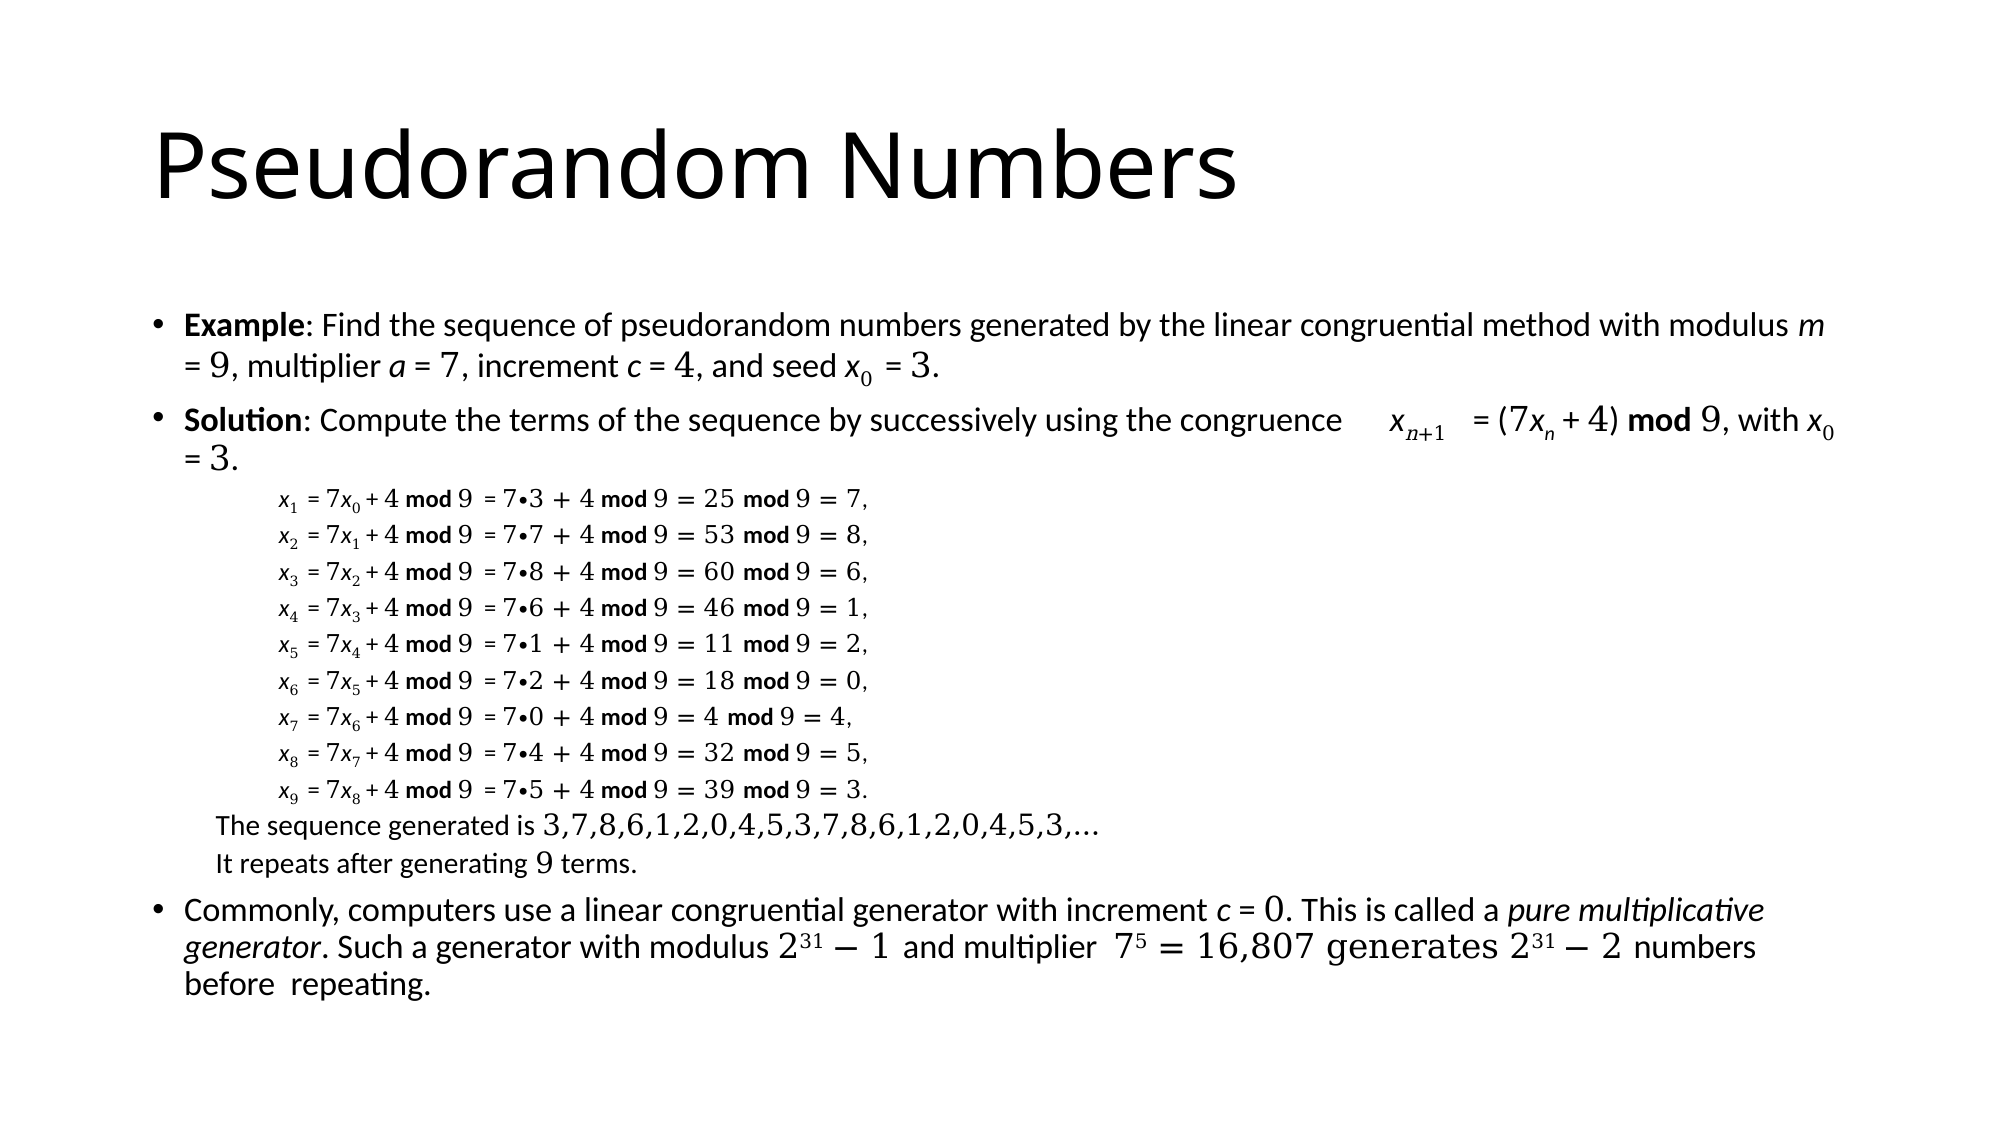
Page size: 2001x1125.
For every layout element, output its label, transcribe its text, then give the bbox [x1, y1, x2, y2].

list Example: Find the sequence of pseudorandom numbers generated by the linear congruential method with modulus m = 9, multiplier a = 7, increment c = 4, and seed x0 = 3. Solution: Compute the terms of the sequence by successively using the congruence xn+1 = (7xn + 4) mod 9, with x0 = 3. x1 = 7x0 + 4 mod 9 = 7∙3 + 4 mod 9 = 25 mod 9 = 7, x2 = 7x1 + 4 mod 9 = 7∙7 + 4 mod 9 = 53 mod 9 = 8, x3 = 7x2 + 4 mod 9 = 7∙8 + 4 mod 9 = 60 mod 9 = 6, x4 = 7x3 + 4 mod 9 = 7∙6 + 4 mod 9 = 46 mod 9 = 1, x5 = 7x4 + 4 mod 9 = 7∙1 + 4 mod 9 = 11 mod 9 = 2, x6 = 7x5 + 4 mod 9 = 7∙2 + 4 mod 9 = 18 mod 9 = 0, x7 = 7x6 + 4 mod 9 = 7∙0 + 4 mod 9 = 4 mod 9 = 4, x8 = 7x7 + 4 mod 9 = 7∙4 + 4 mod 9 = 32 mod 9 = 5, x9 = 7x8 + 4 mod 9 = 7∙5 + 4 mod 9 = 39 mod 9 = 3. The sequence generated is 3,7,8,6,1,2,0,4,5,3,7,8,6,1,2,0,4,5,3,… It repeats after generating 9 terms. Commonly, computers use a linear congruential generator with increment c = 0. This is called a pure multiplicative generator. Such a generator with modulus 231 − 1 and multiplier 75 = 16,807 generates 231 − 2 numbers before repeating. [137, 299, 1863, 1014]
title Pseudorandom Numbers [137, 59, 1863, 278]
